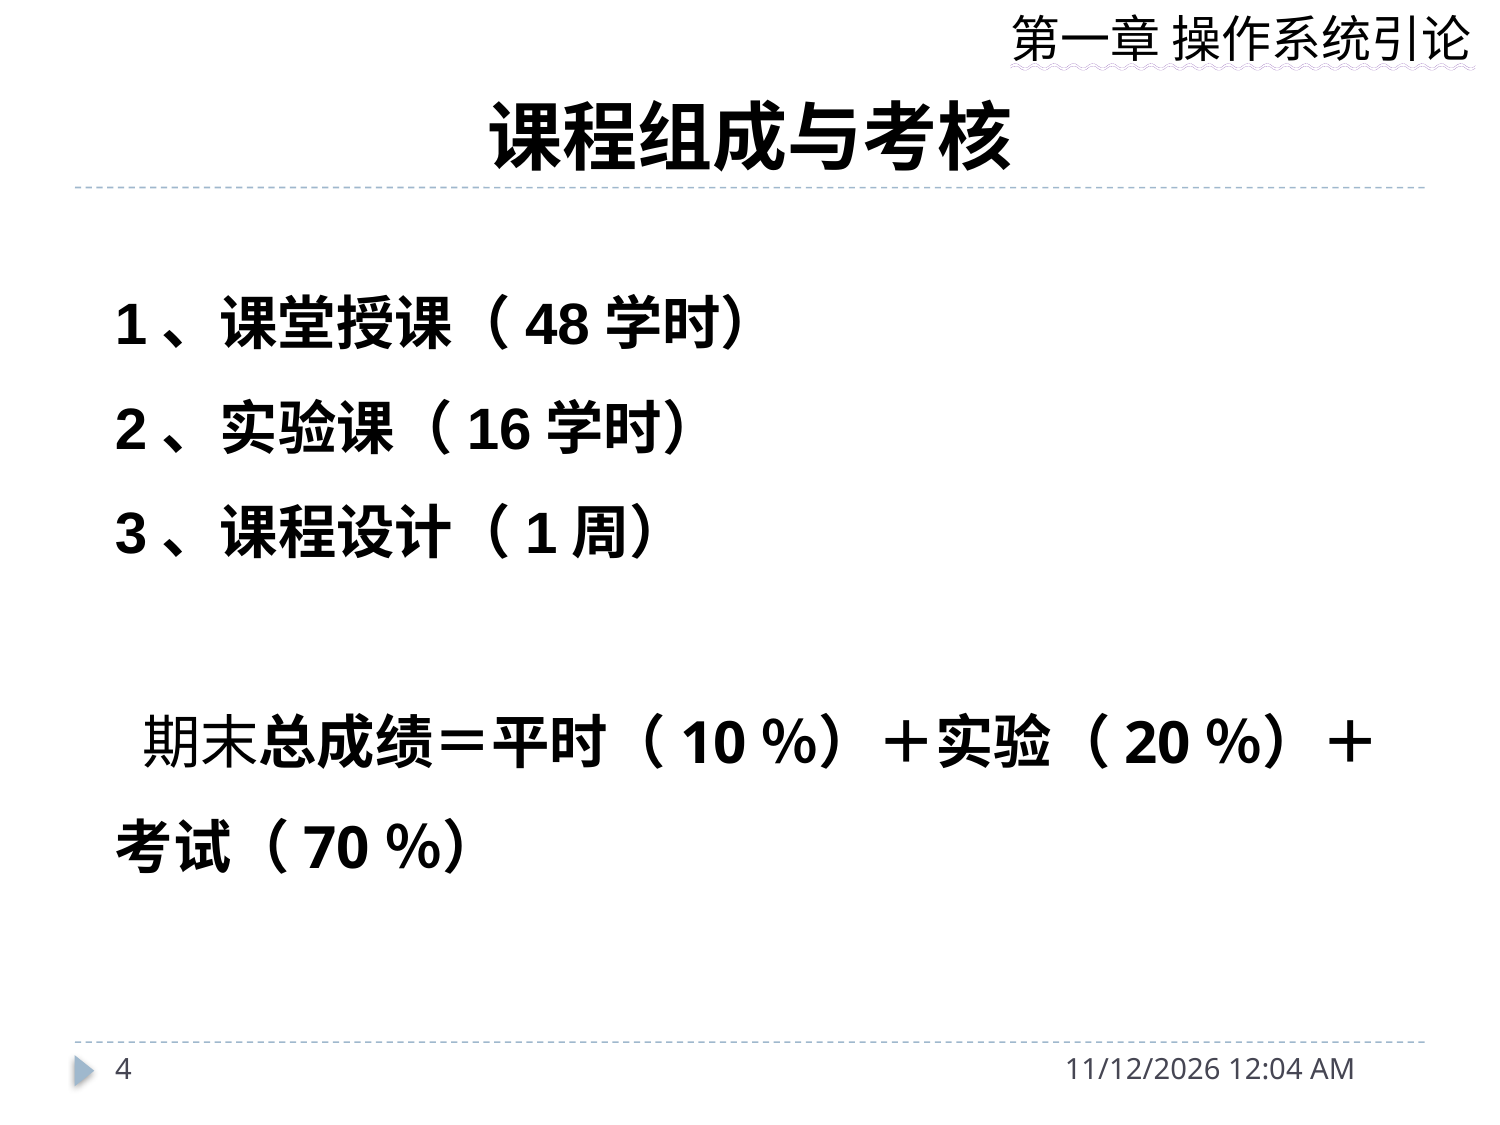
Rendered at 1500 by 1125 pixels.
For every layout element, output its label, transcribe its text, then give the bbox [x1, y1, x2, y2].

slide_number 4 [100, 1063, 426, 1103]
title 课程组成与考核 [75, 78, 1425, 188]
text_box 1、课堂授课（48学时） 2、实验课（16学时） 3、课程设计（1周） 期末总成绩＝平时（10％）＋实验（20％）＋考试（70％） [100, 243, 1447, 1063]
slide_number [1050, 1063, 1426, 1103]
